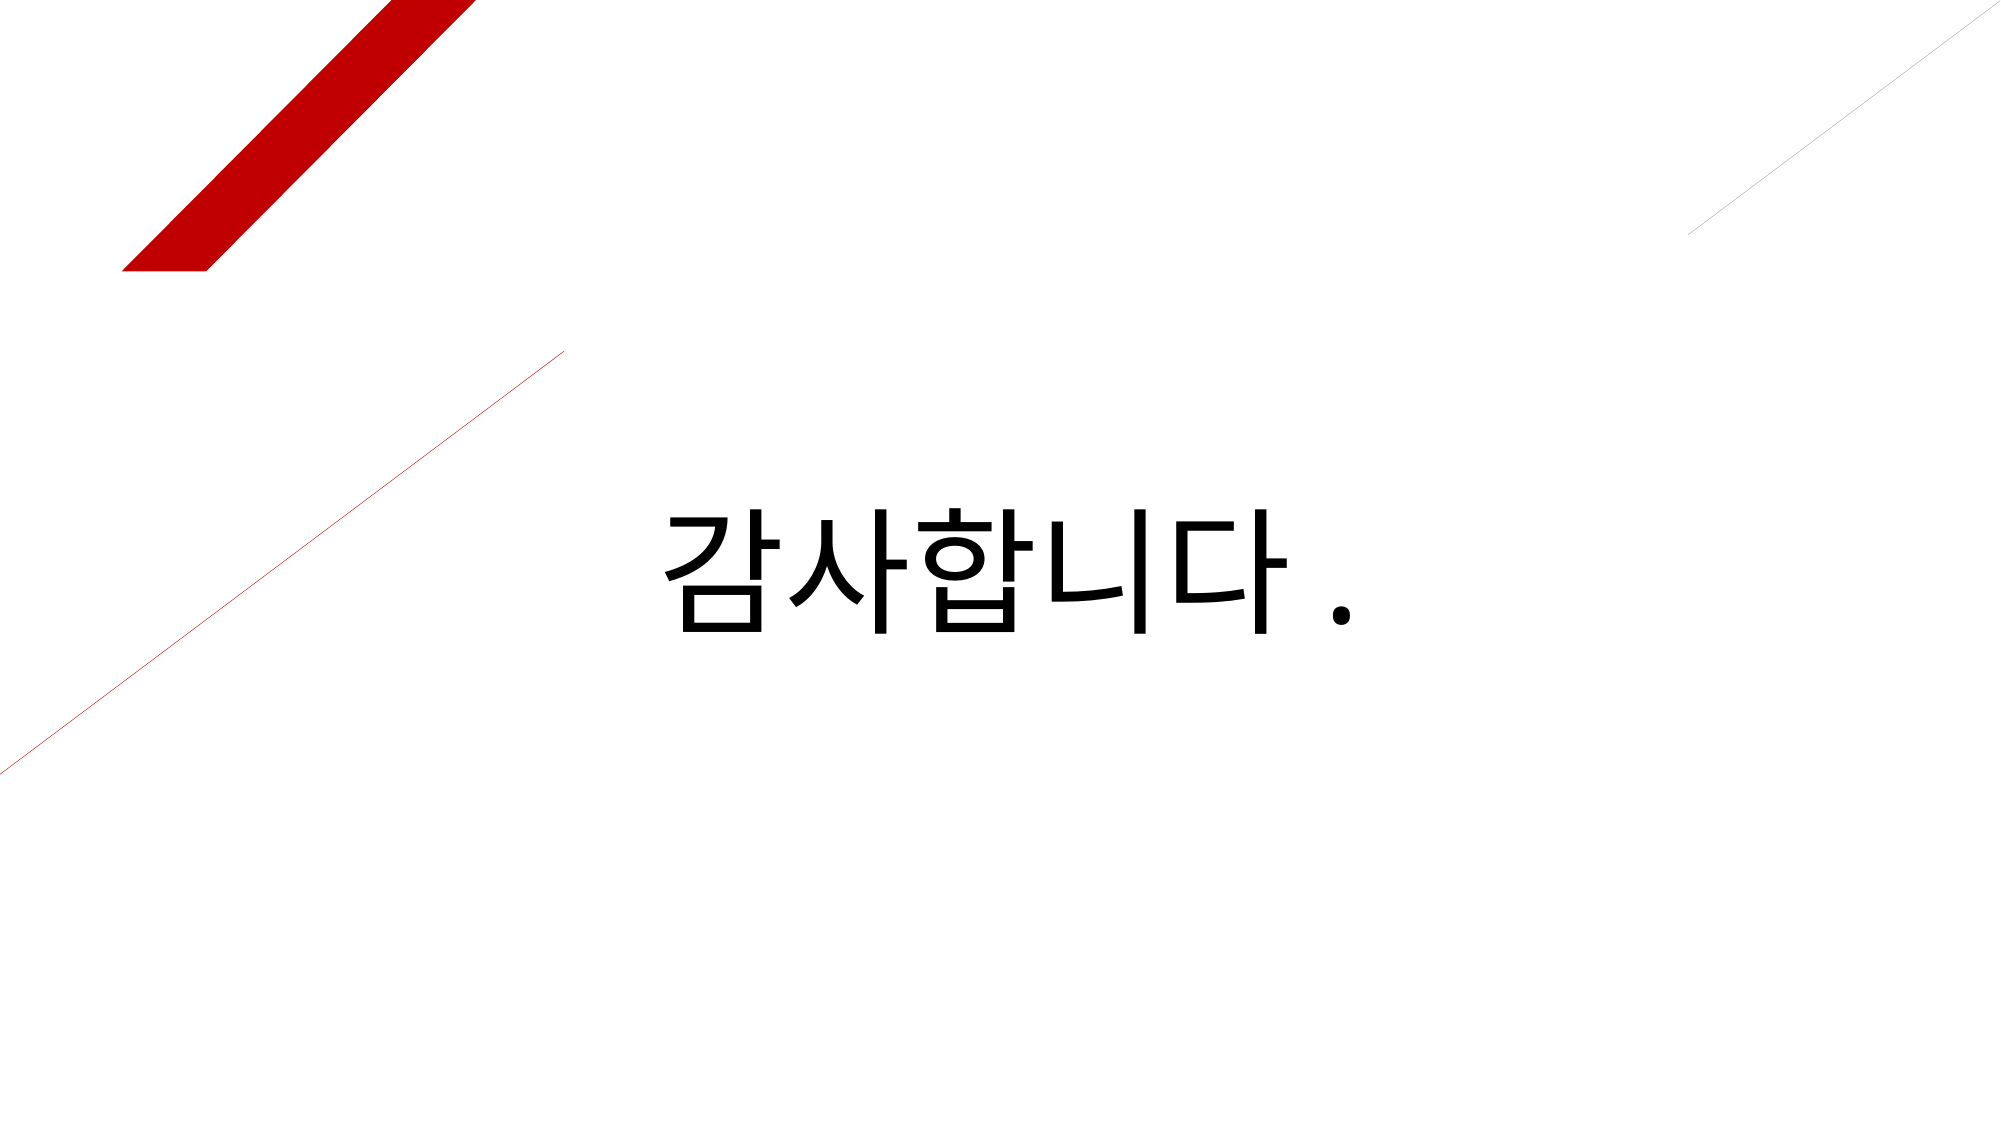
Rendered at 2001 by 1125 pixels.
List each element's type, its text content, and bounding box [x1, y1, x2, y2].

list 감사합니다. [643, 497, 1954, 1125]
